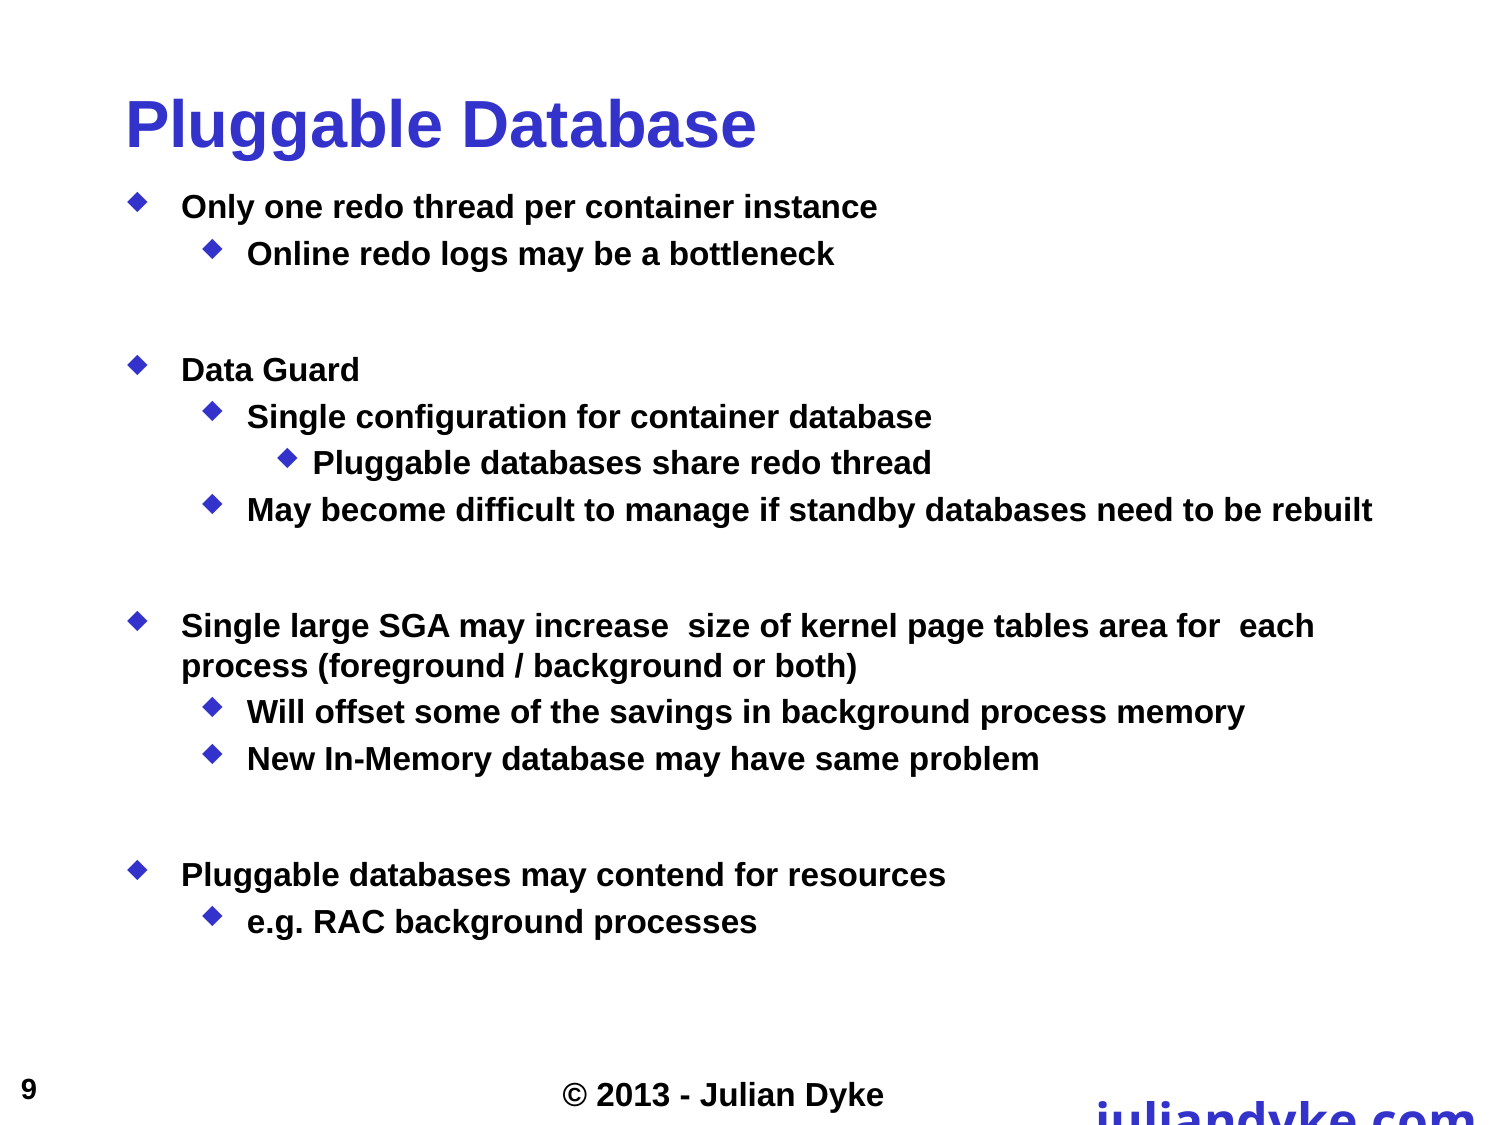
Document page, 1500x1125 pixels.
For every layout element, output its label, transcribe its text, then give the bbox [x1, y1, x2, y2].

title Pluggable Database [125, 12, 1438, 161]
list Only one redo thread per container instance Online redo logs may be a bottleneck Data Guard Single configuration for container database Pluggable databases share redo thread May become difficult to manage if standby databases need to be rebuilt Single large SGA may increase size of kernel page tables area for each process (foreground / background or both) Will offset some of the savings in background process memory New In-Memory database may have same problem Pluggable databases may contend for resources e.g. RAC background processes [125, 185, 1438, 1059]
